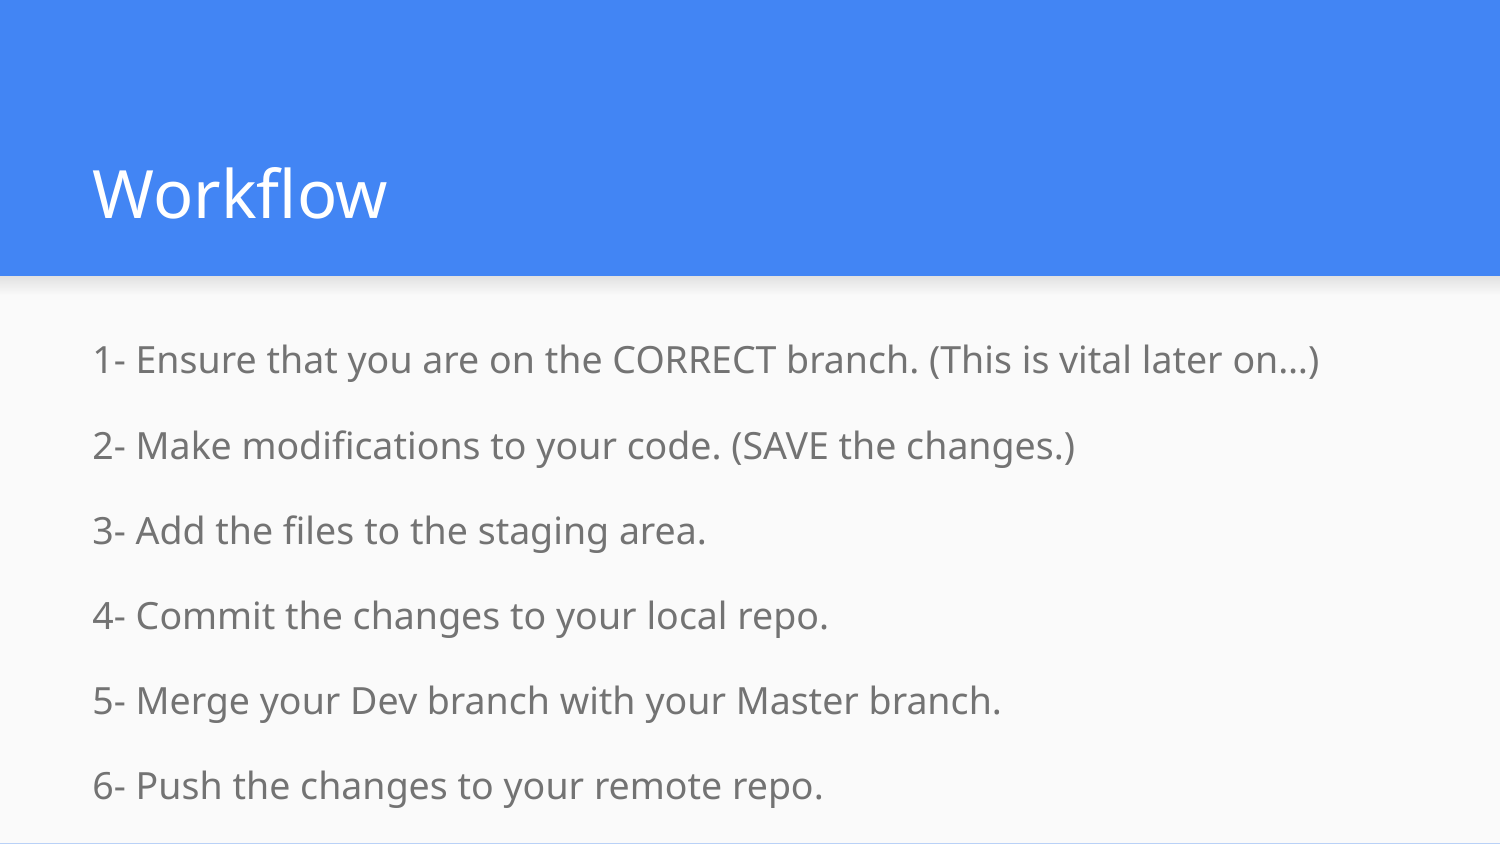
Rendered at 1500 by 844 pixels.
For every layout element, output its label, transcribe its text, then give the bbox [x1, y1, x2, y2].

title Workflow [77, 121, 1427, 248]
list 1- Ensure that you are on the CORRECT branch. (This is vital later on…) 2- Make modifications to your code. (SAVE the changes.) 3- Add the files to the staging area. 4- Commit the changes to your local repo. 5- Merge your Dev branch with your Master branch. 6- Push the changes to your remote repo. [77, 314, 1427, 831]
